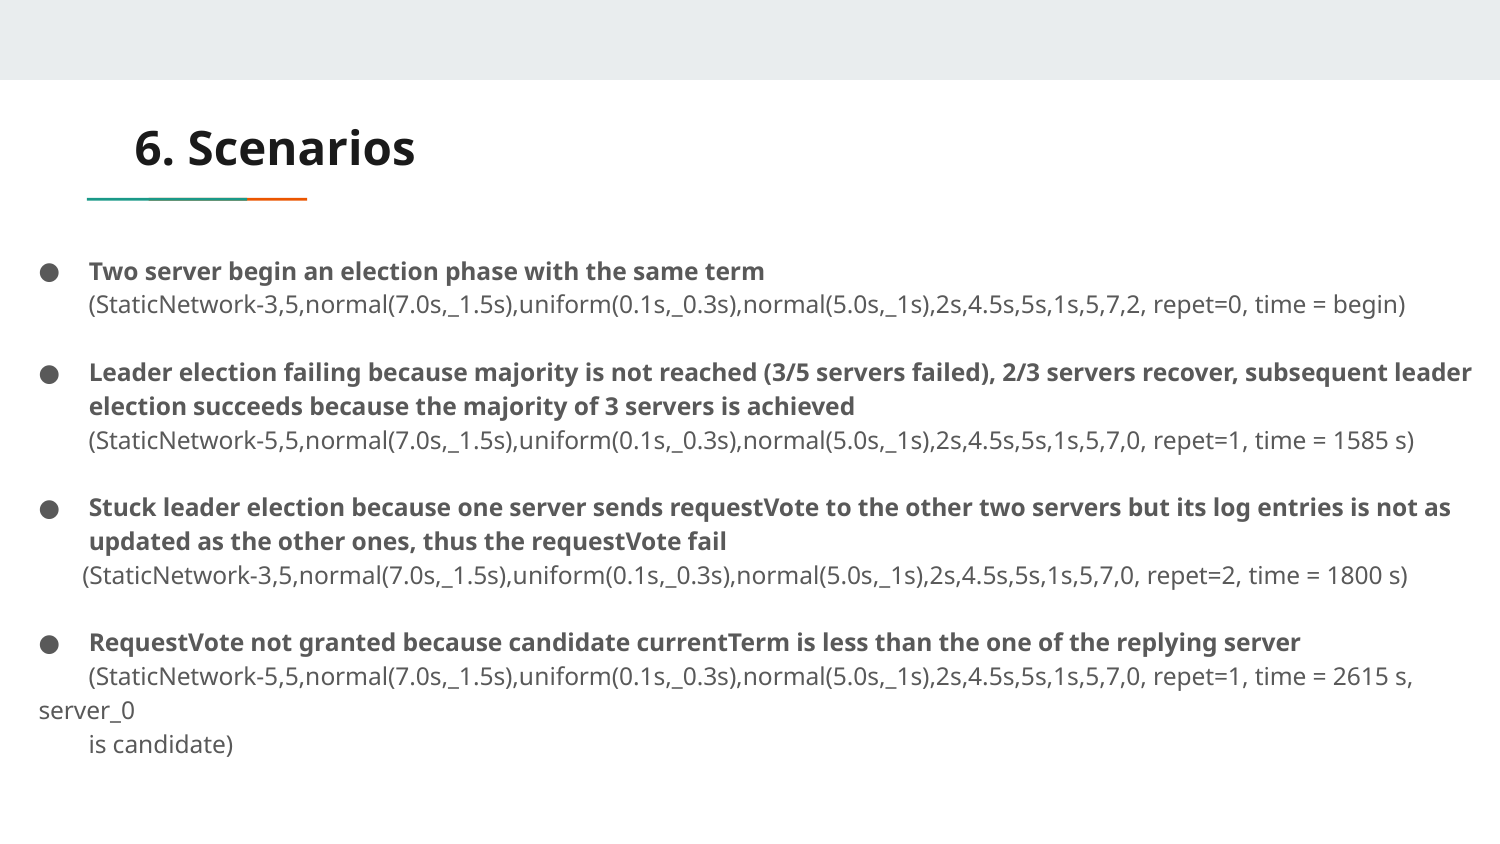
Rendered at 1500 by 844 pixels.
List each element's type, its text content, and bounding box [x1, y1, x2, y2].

title 6. Scenarios [119, 102, 1381, 191]
list Two server begin an election phase with the same term (StaticNetwork-3,5,normal(7.0s,_1.5s),uniform(0.1s,_0.3s),normal(5.0s,_1s),2s,4.5s,5s,1s,5,7,2, repet=0, time = begin) Leader election failing because majority is not reached (3/5 servers failed), 2/3 servers recover, subsequent leader election succeeds because the majority of 3 servers is achieved (StaticNetwork-5,5,normal(7.0s,_1.5s),uniform(0.1s,_0.3s),normal(5.0s,_1s),2s,4.5s,5s,1s,5,7,0, repet=1, time = 1585 s) Stuck leader election because one server sends requestVote to the other two servers but its log entries is not as updated as the other ones, thus the requestVote fail (StaticNetwork-3,5,normal(7.0s,_1.5s),uniform(0.1s,_0.3s),normal(5.0s,_1s),2s,4.5s,5s,1s,5,7,0, repet=2, time = 1800 s) RequestVote not granted because candidate currentTerm is less than the one of the replying server (StaticNetwork-5,5,normal(7.0s,_1.5s),uniform(0.1s,_0.3s),normal(5.0s,_1s),2s,4.5s,5s,1s,5,7,0, repet=1, time = 2615 s, server_0 is candidate) [0, 236, 1500, 776]
